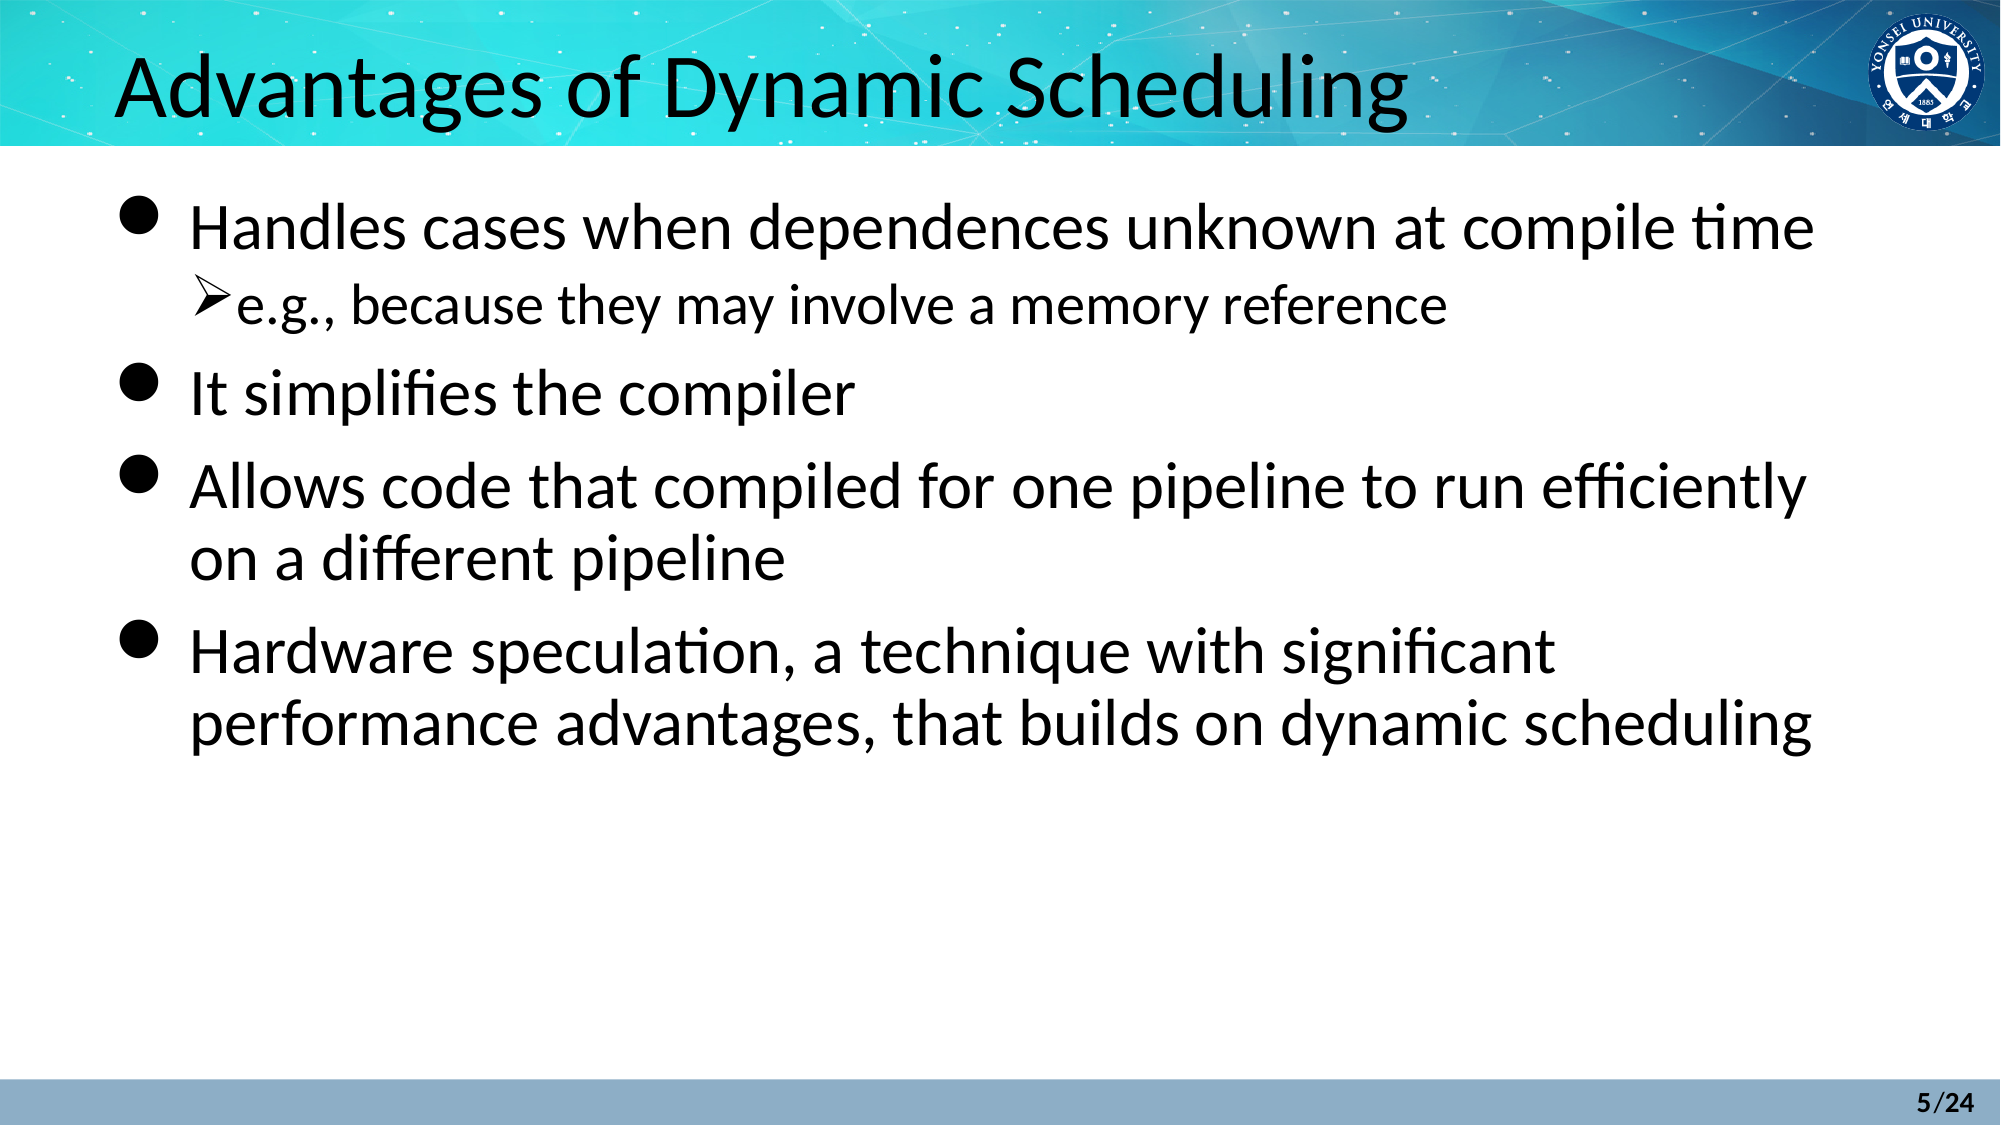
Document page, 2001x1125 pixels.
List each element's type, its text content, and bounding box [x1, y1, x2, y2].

list Handles cases when dependences unknown at compile time e.g., because they may involve a memory reference It simplifies the compiler Allows code that compiled for one pipeline to run efficiently on a different pipeline Hardware speculation, a technique with significant performance advantages, that builds on dynamic scheduling [99, 184, 1900, 1005]
picture [0, 0, 2001, 168]
slide_number 5 [1496, 1070, 1947, 1125]
title Advantages of Dynamic Scheduling [99, 30, 1825, 145]
